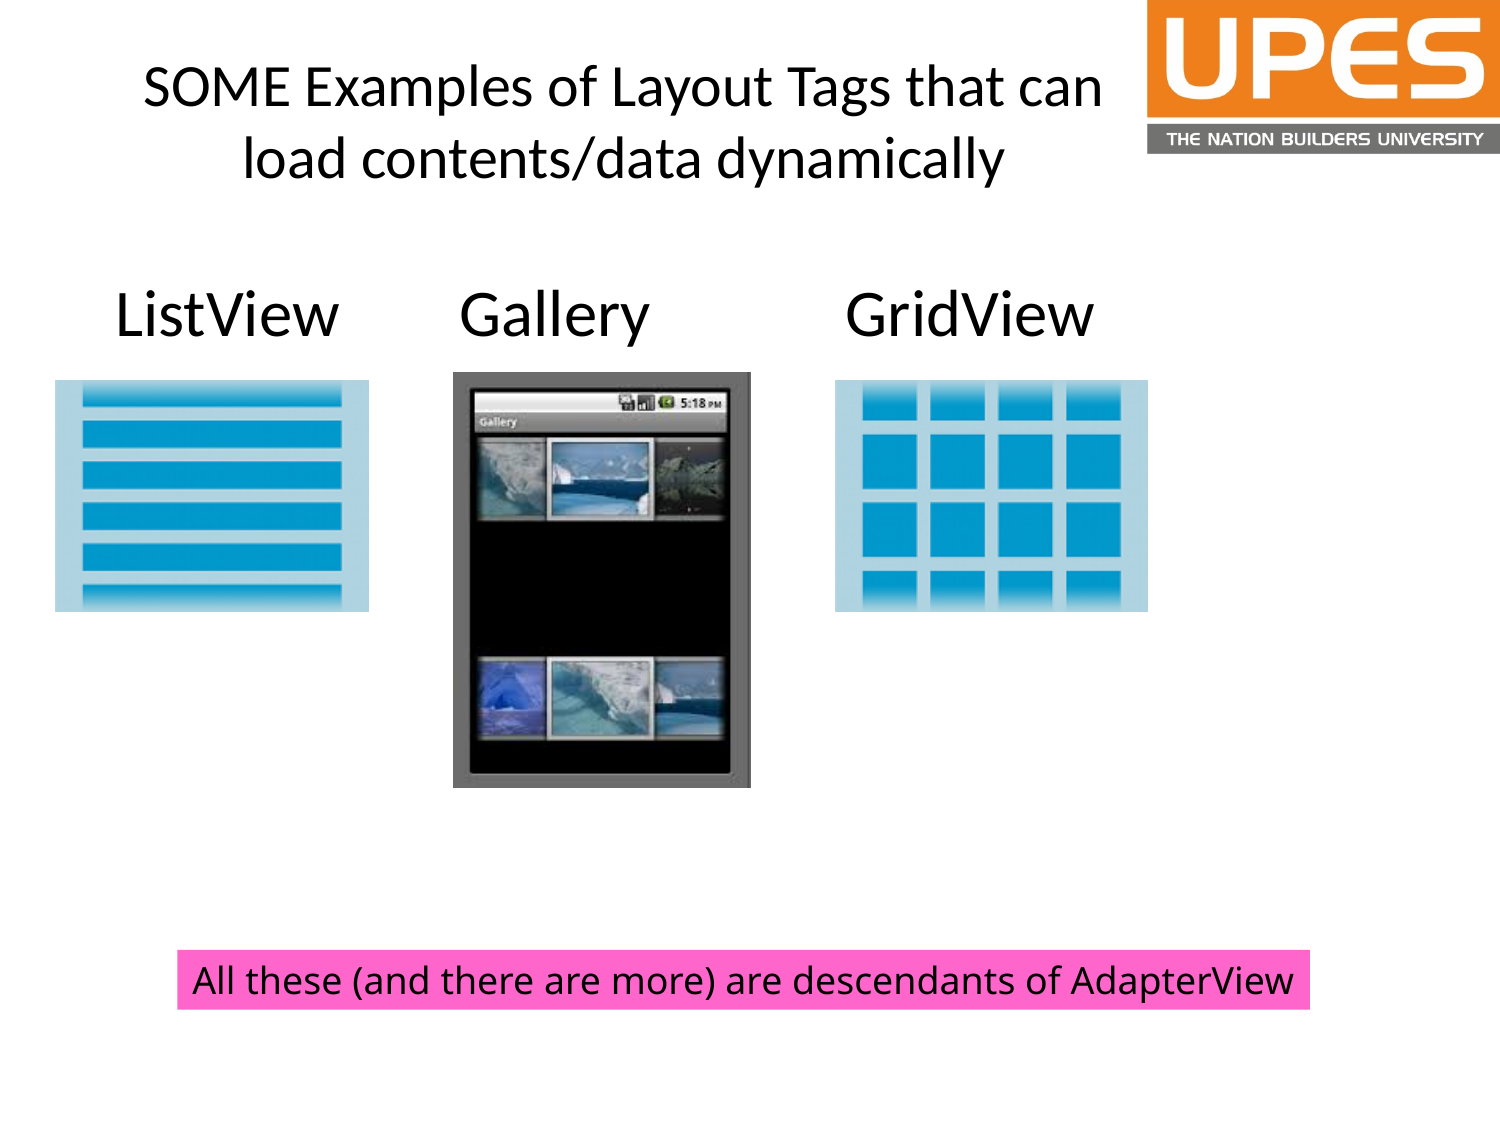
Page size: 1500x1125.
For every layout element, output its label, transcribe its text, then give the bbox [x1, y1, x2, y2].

title SOME Examples of Layout Tags that can load contents/data dynamically [100, 37, 1148, 200]
picture [55, 379, 369, 612]
list ListView Gallery GridView [100, 262, 1438, 1000]
picture [835, 379, 1149, 612]
text_box All these (and there are more) are descendants of AdapterView [177, 949, 1310, 1010]
picture [453, 371, 751, 788]
picture [1147, 0, 1500, 154]
